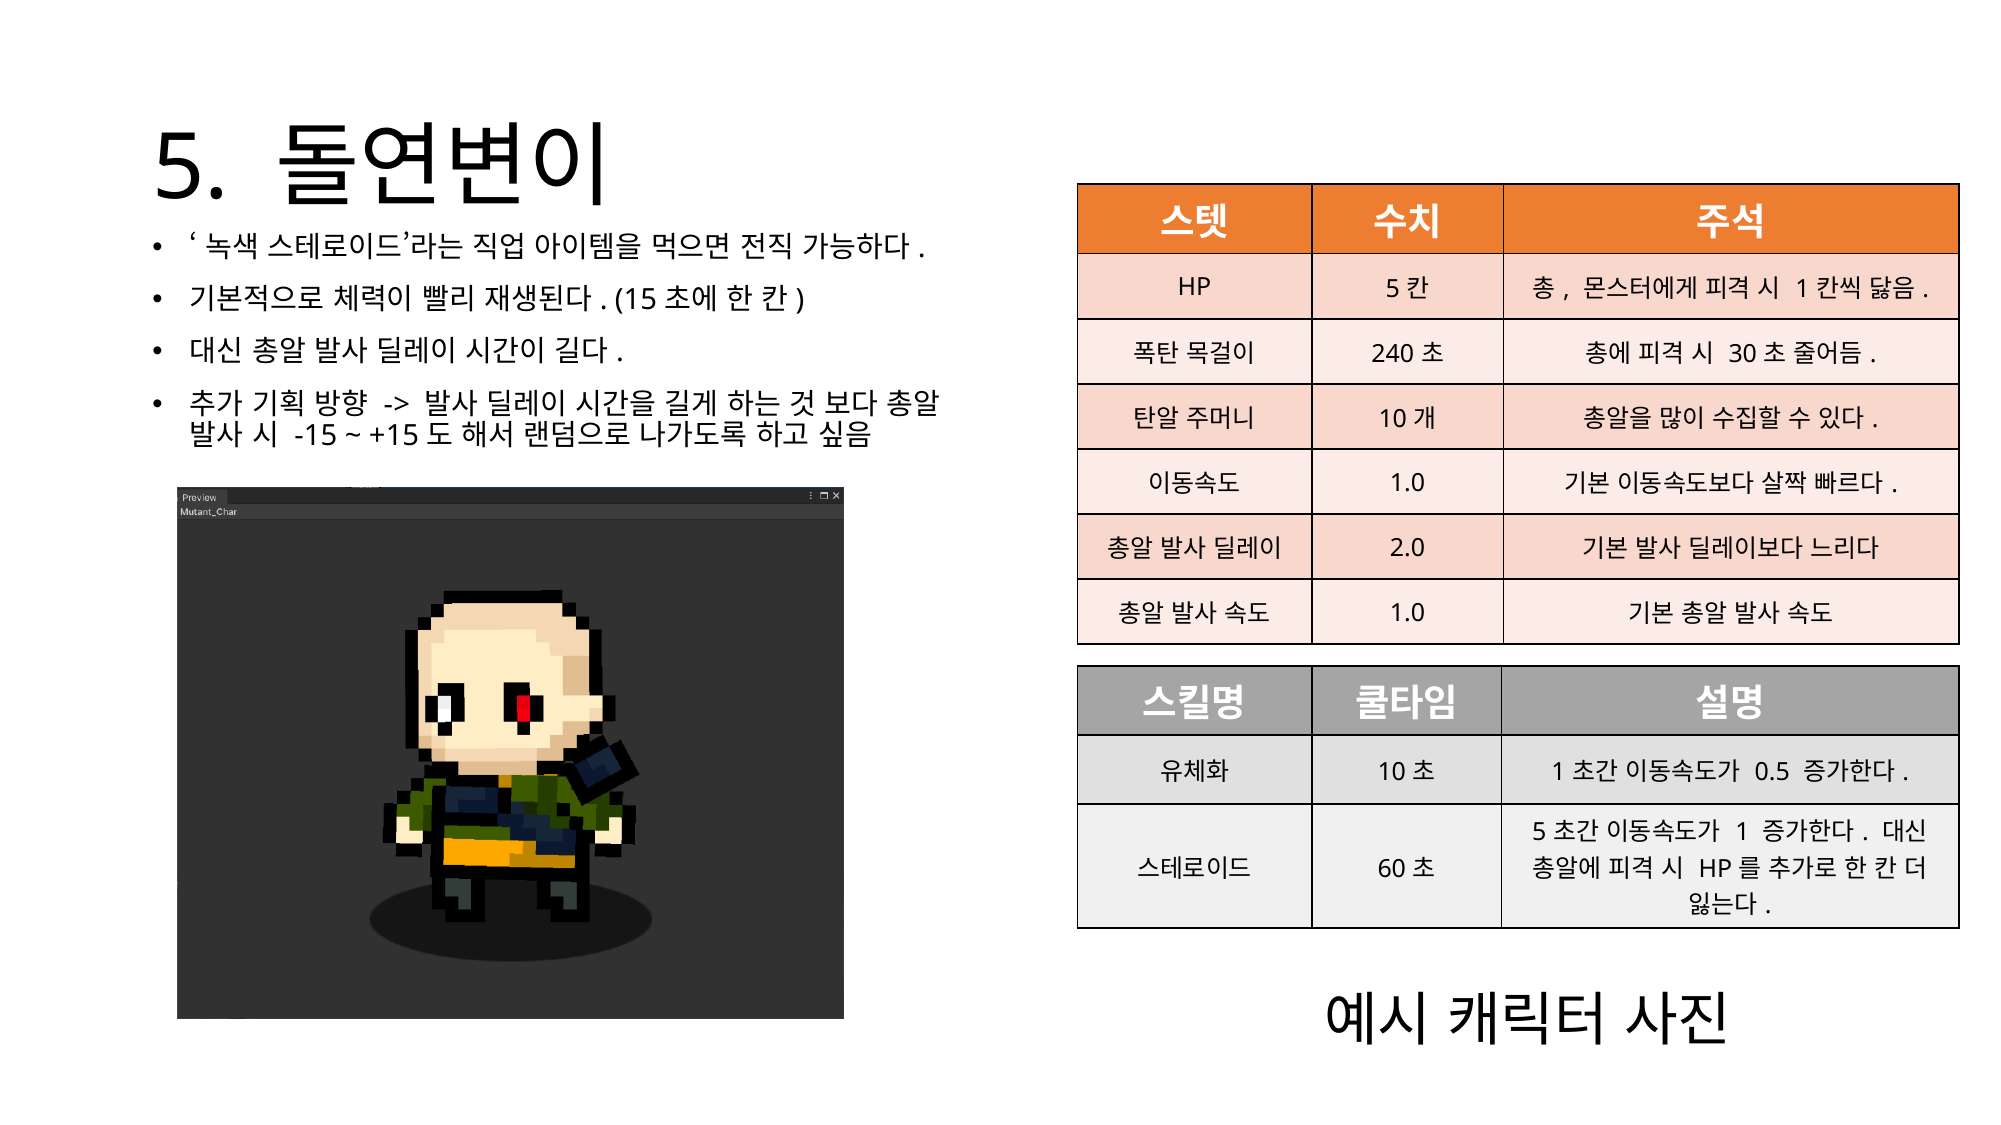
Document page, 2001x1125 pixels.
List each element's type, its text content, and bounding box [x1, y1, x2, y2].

text_box 예시 캐릭터 사진 [1096, 972, 1959, 1065]
table_cell 10초 [1313, 736, 1501, 803]
list ‘녹색 스테로이드’라는 직업 아이템을 먹으면 전직 가능하다. 기본적으로 체력이 빨리 재생된다. (15초에 한 칸) 대신 총알 발사 딜레이 시간이 길다. 추가 기획 방향 -> 발사 딜레이 시간을 길게 하는 것 보다 총알 발사 시 -15 ~ +15도 해서 랜덤으로 나가도록 하고 싶음 [137, 224, 1000, 563]
table_cell 총알을 많이 수집할 수 있다. [1504, 385, 1958, 448]
table_header 설명 [1502, 667, 1958, 734]
table_cell 60초 [1313, 805, 1501, 927]
title 5. 돌연변이 [137, 59, 1863, 278]
table_cell 1.0 [1313, 580, 1503, 643]
table_cell 5초간 이동속도가 1 증가한다. 대신 총알에 피격 시 HP를 추가로 한 칸 더 잃는다. [1502, 805, 1958, 927]
table_cell 기본 이동속도보다 살짝 빠르다. [1504, 450, 1958, 513]
table_cell HP [1078, 254, 1311, 318]
table_cell 1초간 이동속도가 0.5 증가한다. [1502, 736, 1958, 803]
table_cell 240초 [1313, 320, 1503, 383]
table_cell 5칸 [1313, 254, 1503, 318]
table_cell 기본 발사 딜레이보다 느리다 [1504, 515, 1958, 578]
table_cell 총알 발사 속도 [1078, 580, 1311, 643]
table_cell 스테로이드 [1078, 805, 1311, 927]
table_header 스텟 [1078, 185, 1311, 253]
table_cell 총알 발사 딜레이 [1078, 515, 1311, 578]
table_cell 총, 몬스터에게 피격 시 1칸씩 닳음. [1504, 254, 1958, 318]
table_header 수치 [1313, 185, 1503, 253]
table_cell 총에 피격 시 30초 줄어듬. [1504, 320, 1958, 383]
table_cell 2.0 [1313, 515, 1503, 578]
table_cell 탄알 주머니 [1078, 385, 1311, 448]
table_header 스킬명 [1078, 667, 1311, 734]
table_cell 이동속도 [1078, 450, 1311, 513]
table_cell 1.0 [1313, 450, 1503, 513]
table_header 쿨타임 [1313, 667, 1501, 734]
table_cell 유체화 [1078, 736, 1311, 803]
table_cell 기본 총알 발사 속도 [1504, 580, 1958, 643]
table_cell 10개 [1313, 385, 1503, 448]
table_header 주석 [1504, 185, 1958, 253]
table_cell 폭탄 목걸이 [1078, 320, 1311, 383]
picture [177, 487, 844, 1019]
